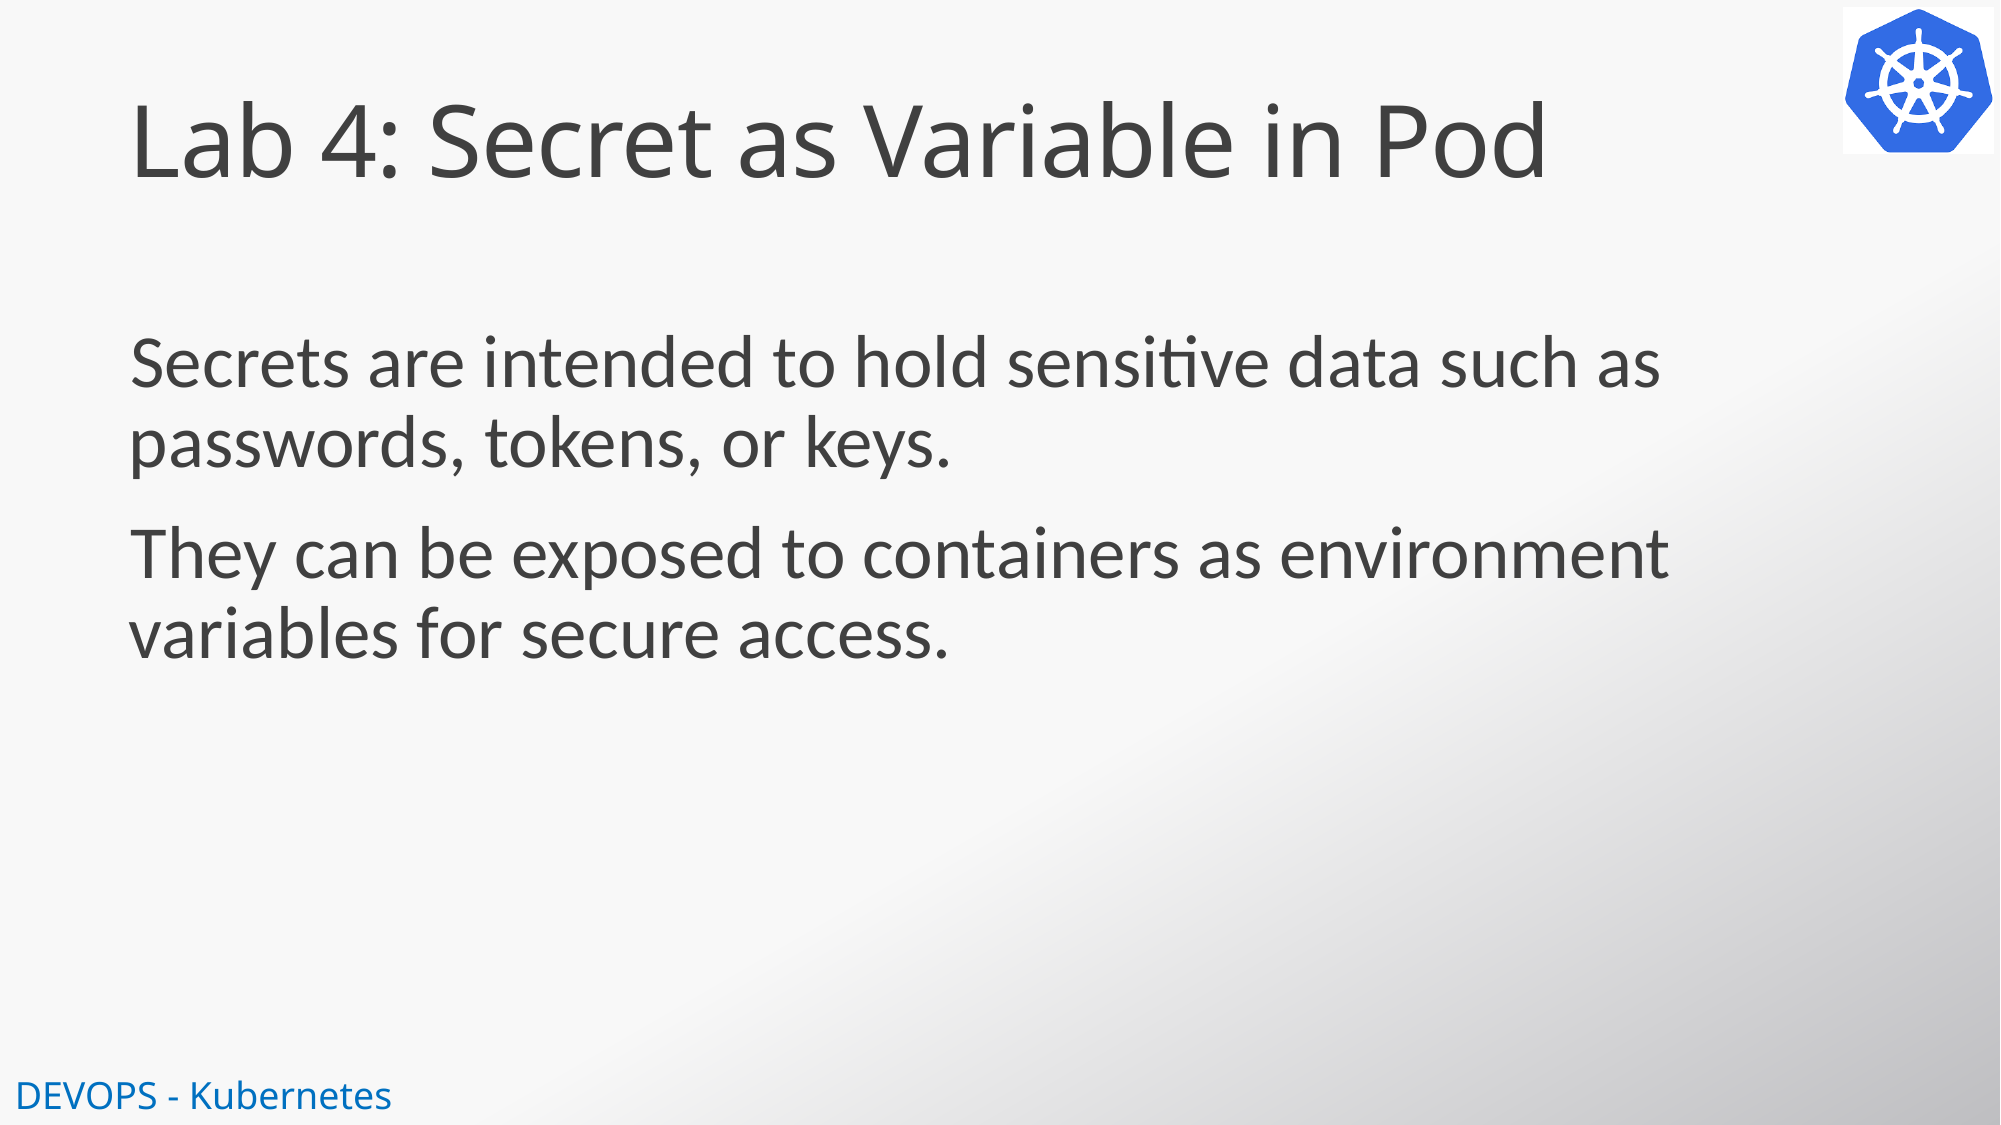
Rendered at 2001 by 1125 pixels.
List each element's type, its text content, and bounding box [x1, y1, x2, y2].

picture [1843, 7, 1994, 154]
list Secrets are intended to hold sensitive data such as passwords, tokens, or keys. They can be exposed to containers as environment variables for secure access. [113, 195, 1764, 856]
title Lab 4: Secret as Variable in Pod [113, 47, 1764, 195]
